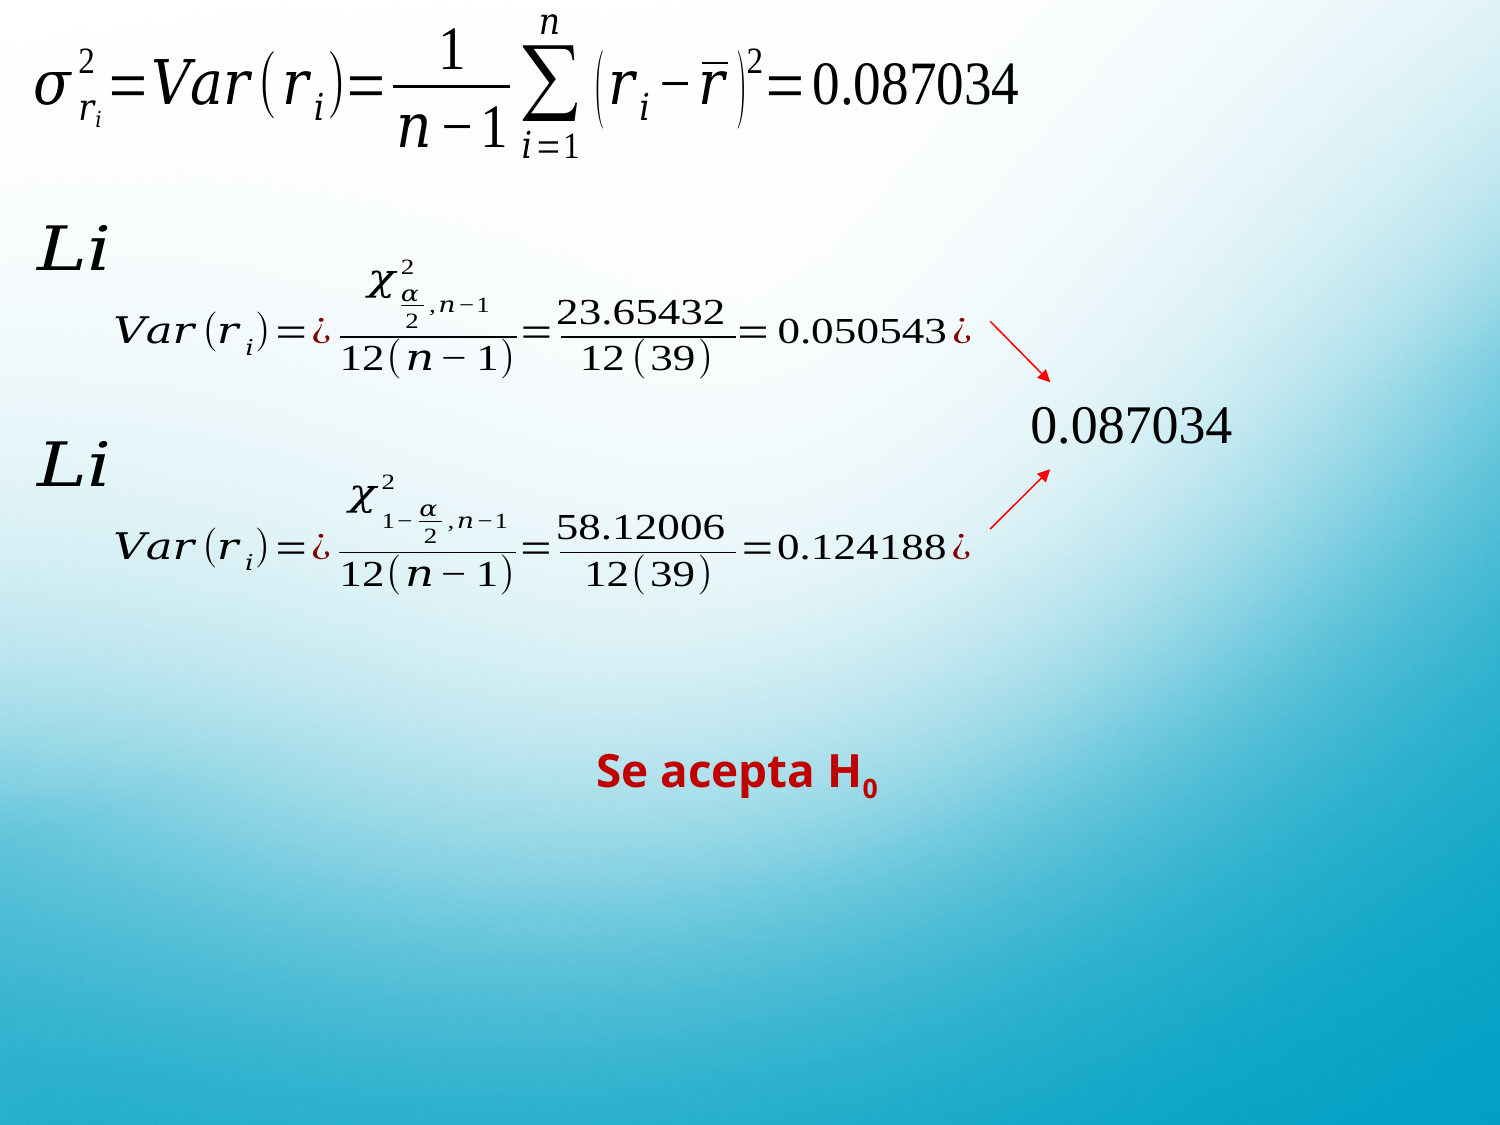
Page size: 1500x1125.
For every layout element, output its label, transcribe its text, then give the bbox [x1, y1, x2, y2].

text_box Se acepta H0 [581, 734, 893, 812]
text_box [989, 321, 1051, 383]
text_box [989, 468, 1051, 530]
